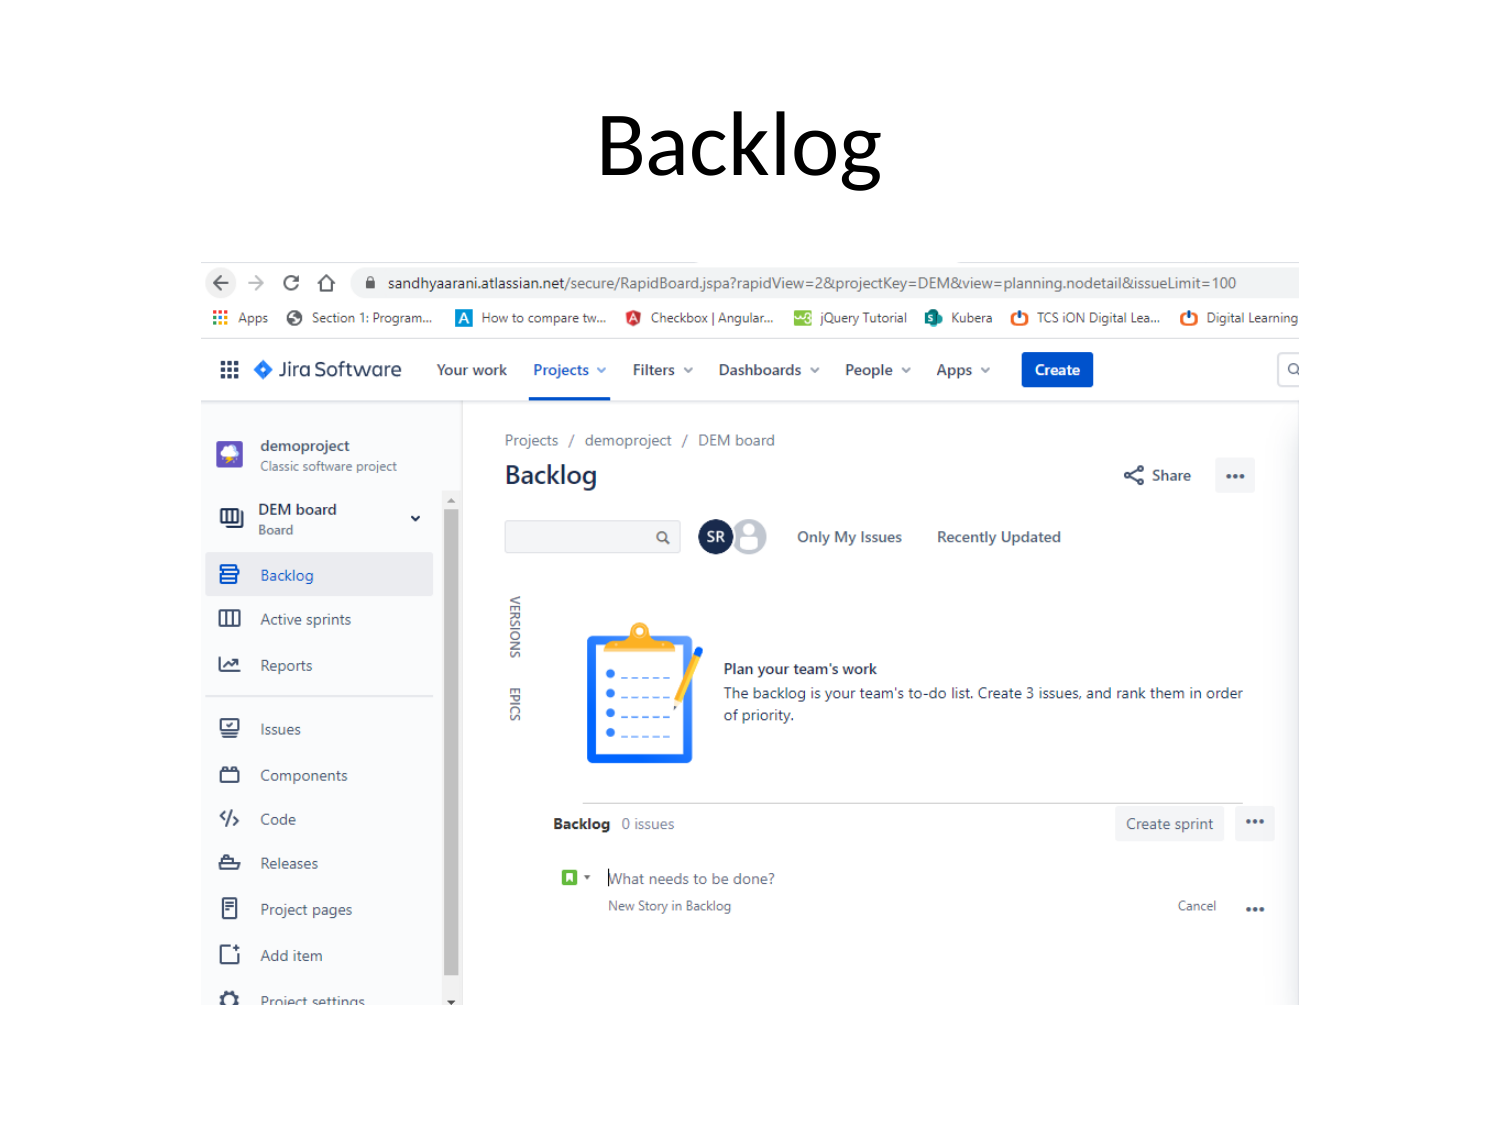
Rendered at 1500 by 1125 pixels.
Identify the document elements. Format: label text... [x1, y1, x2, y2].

title Backlog [75, 45, 1425, 233]
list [201, 262, 1299, 1006]
